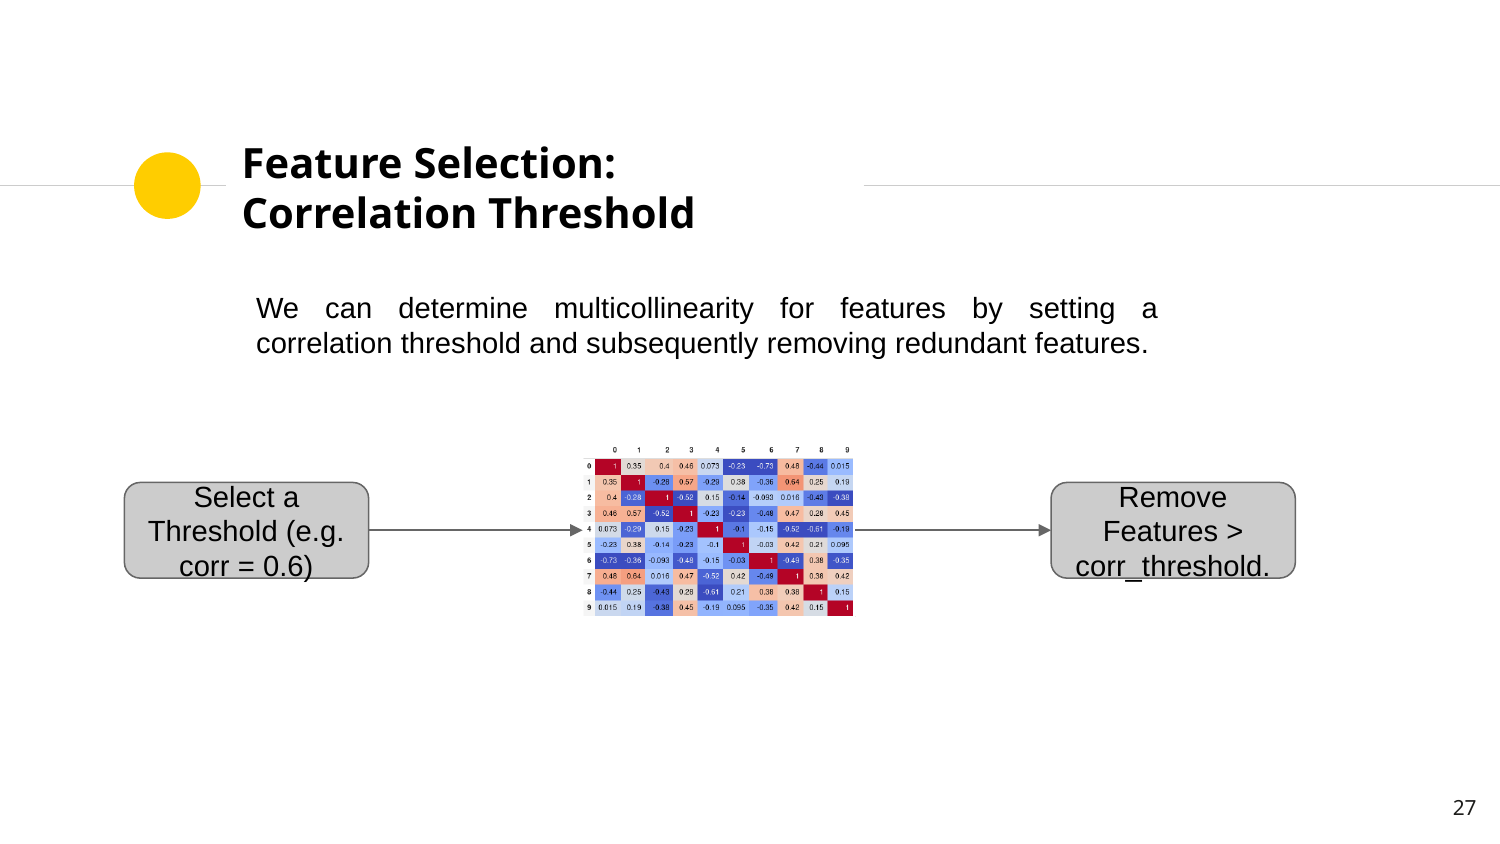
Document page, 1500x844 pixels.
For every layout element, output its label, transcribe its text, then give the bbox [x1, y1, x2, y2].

picture [582, 443, 856, 617]
text_box Select a Threshold (e.g. corr = 0.6) [124, 482, 369, 579]
slide_number ‹#› [1401, 779, 1492, 844]
text_box Remove Features > corr_threshold. [1051, 482, 1296, 579]
text_box We can determine multicollinearity for features by setting a correlation threshold and subsequently removing redundant features. [241, 274, 1174, 378]
title Feature Selection: Correlation Threshold [226, 151, 863, 223]
